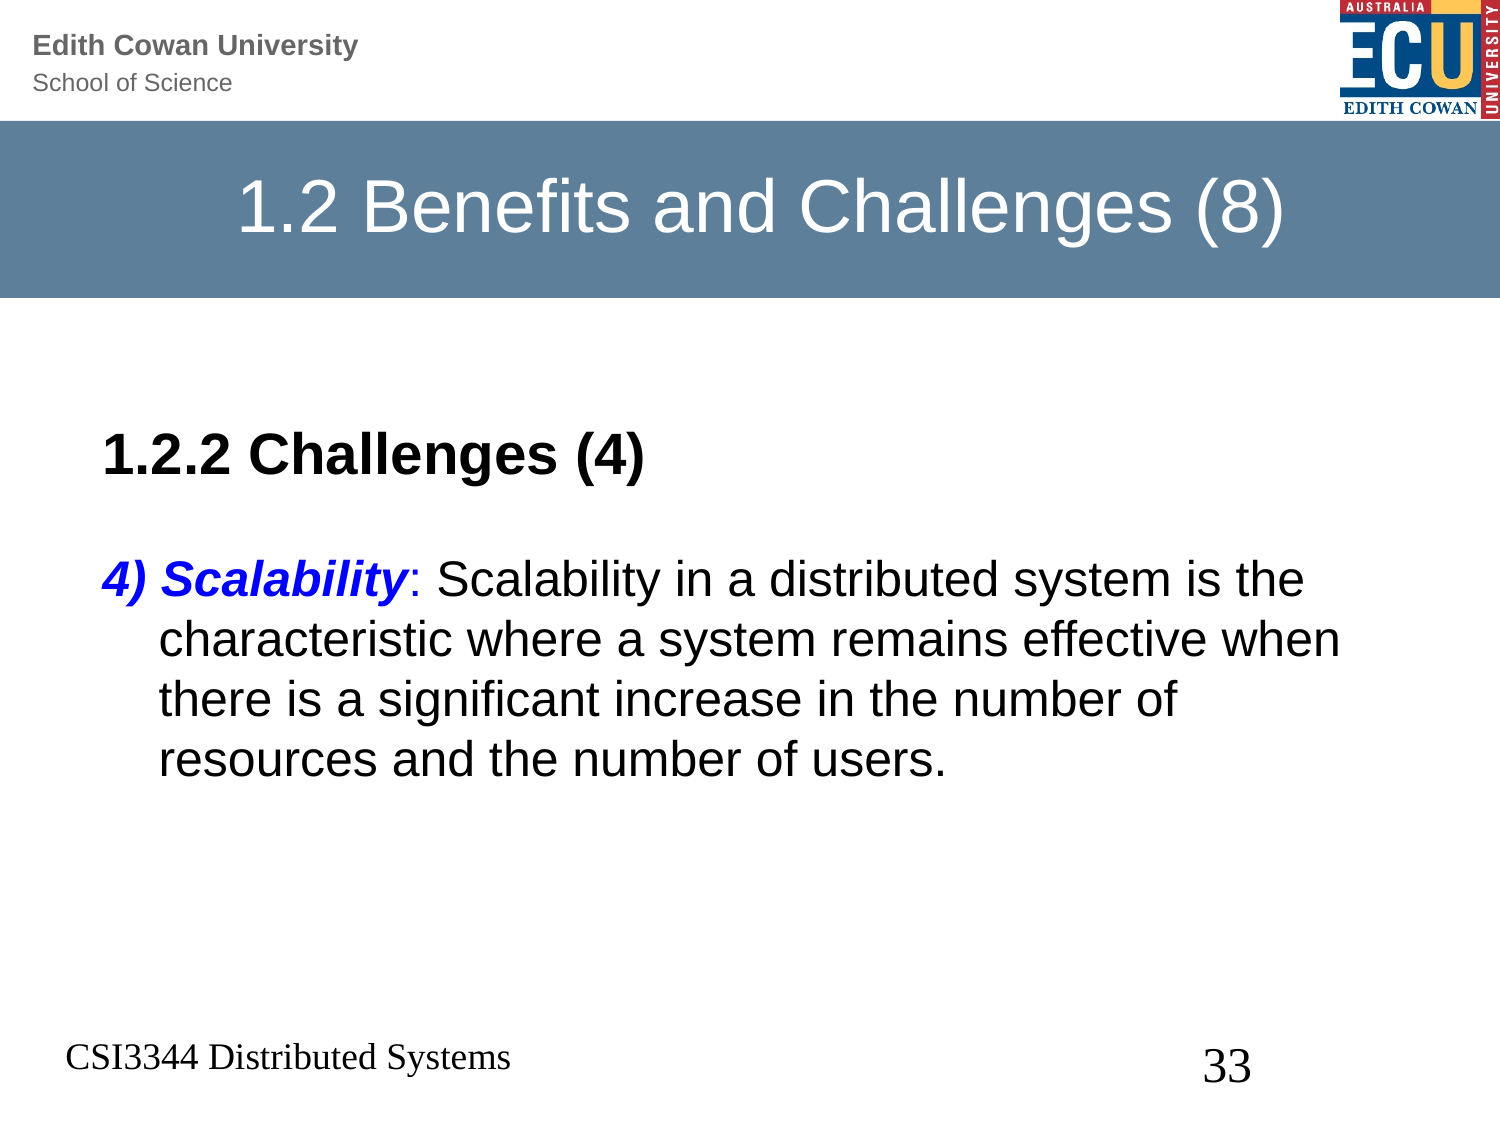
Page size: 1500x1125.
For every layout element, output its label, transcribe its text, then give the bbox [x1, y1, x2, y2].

text_box CSI3344 Distributed Systems [50, 1024, 762, 1100]
picture [1340, 0, 1500, 119]
list 1.2.2 Challenges (4) 4) Scalability: Scalability in a distributed system is the characteristic where a system remains effective when there is a significant increase in the number of resources and the number of users. [87, 408, 1359, 976]
text_box 1.2 Benefits and Challenges (8) [124, 148, 1400, 256]
slide_number 33 [1187, 1025, 1500, 1100]
